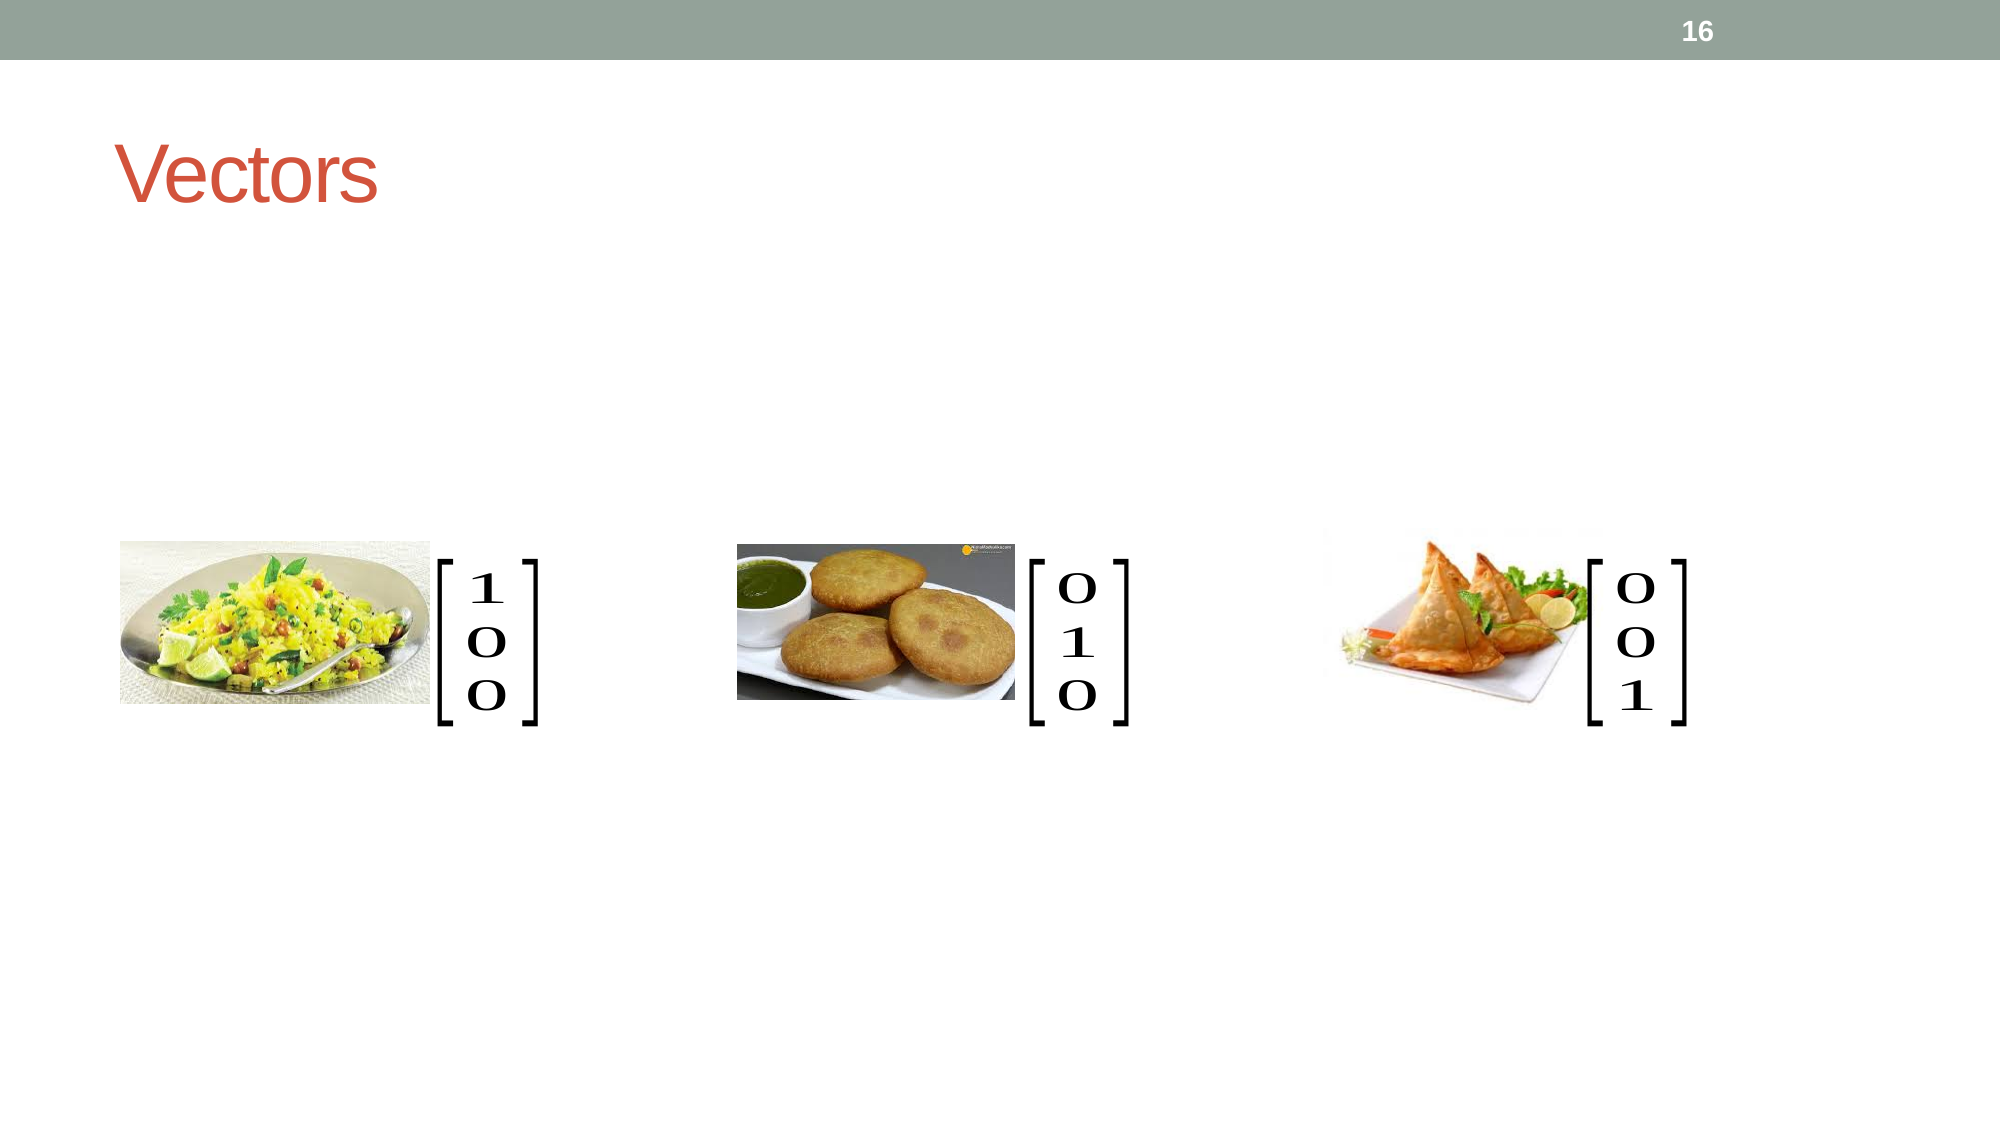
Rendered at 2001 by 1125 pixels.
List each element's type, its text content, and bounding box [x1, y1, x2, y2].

slide_number 16 [1666, 3, 1900, 57]
picture [1323, 528, 1607, 717]
picture [737, 544, 1016, 701]
title Vectors [99, 87, 1900, 250]
picture [120, 541, 430, 704]
